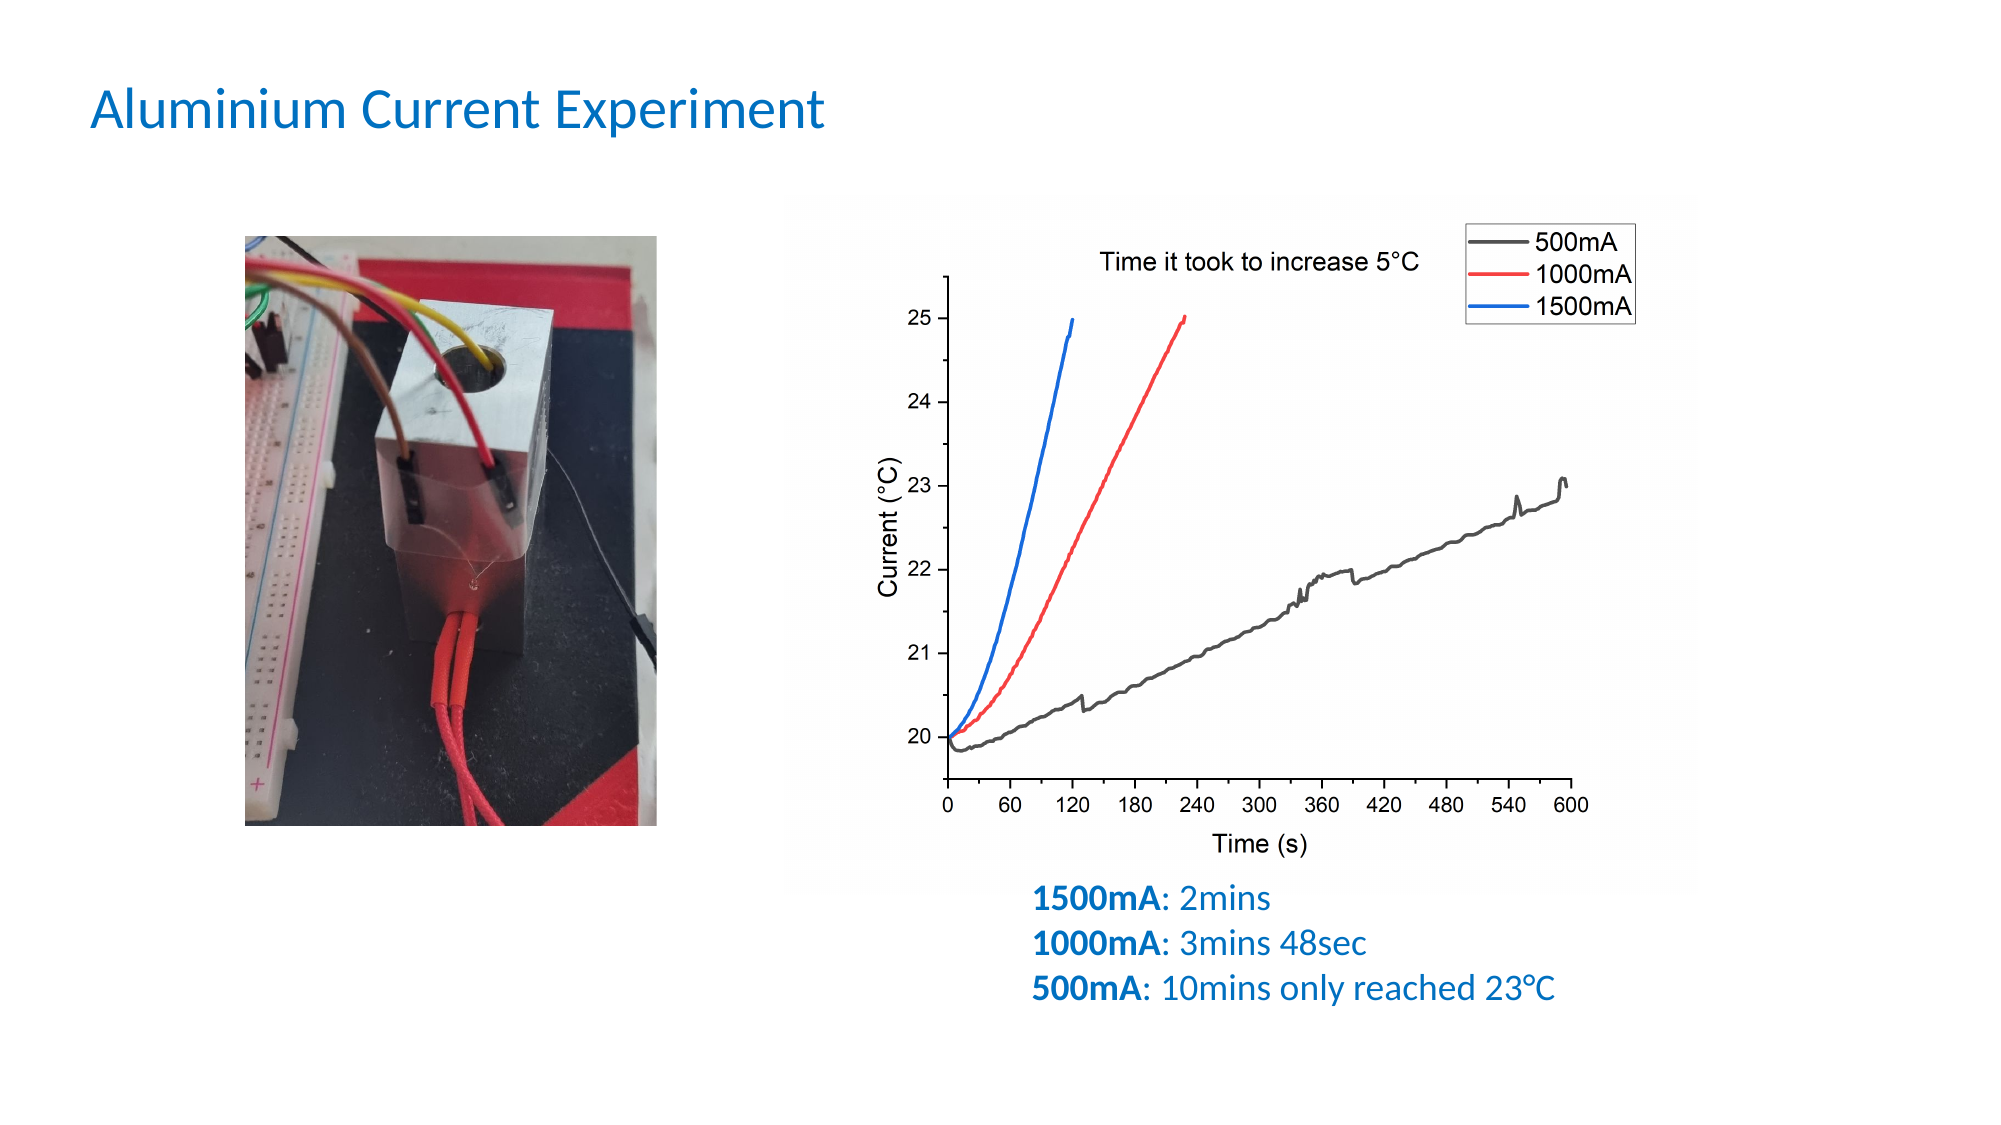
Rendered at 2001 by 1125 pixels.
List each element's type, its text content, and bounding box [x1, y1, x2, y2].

picture [244, 236, 657, 826]
text_box 1500mA: 2mins 1000mA: 3mins 48sec 500mA: 10mins only reached 23°C [1016, 895, 1588, 1016]
picture [784, 195, 1698, 895]
text_box Aluminium Current Experiment [75, 63, 1000, 148]
